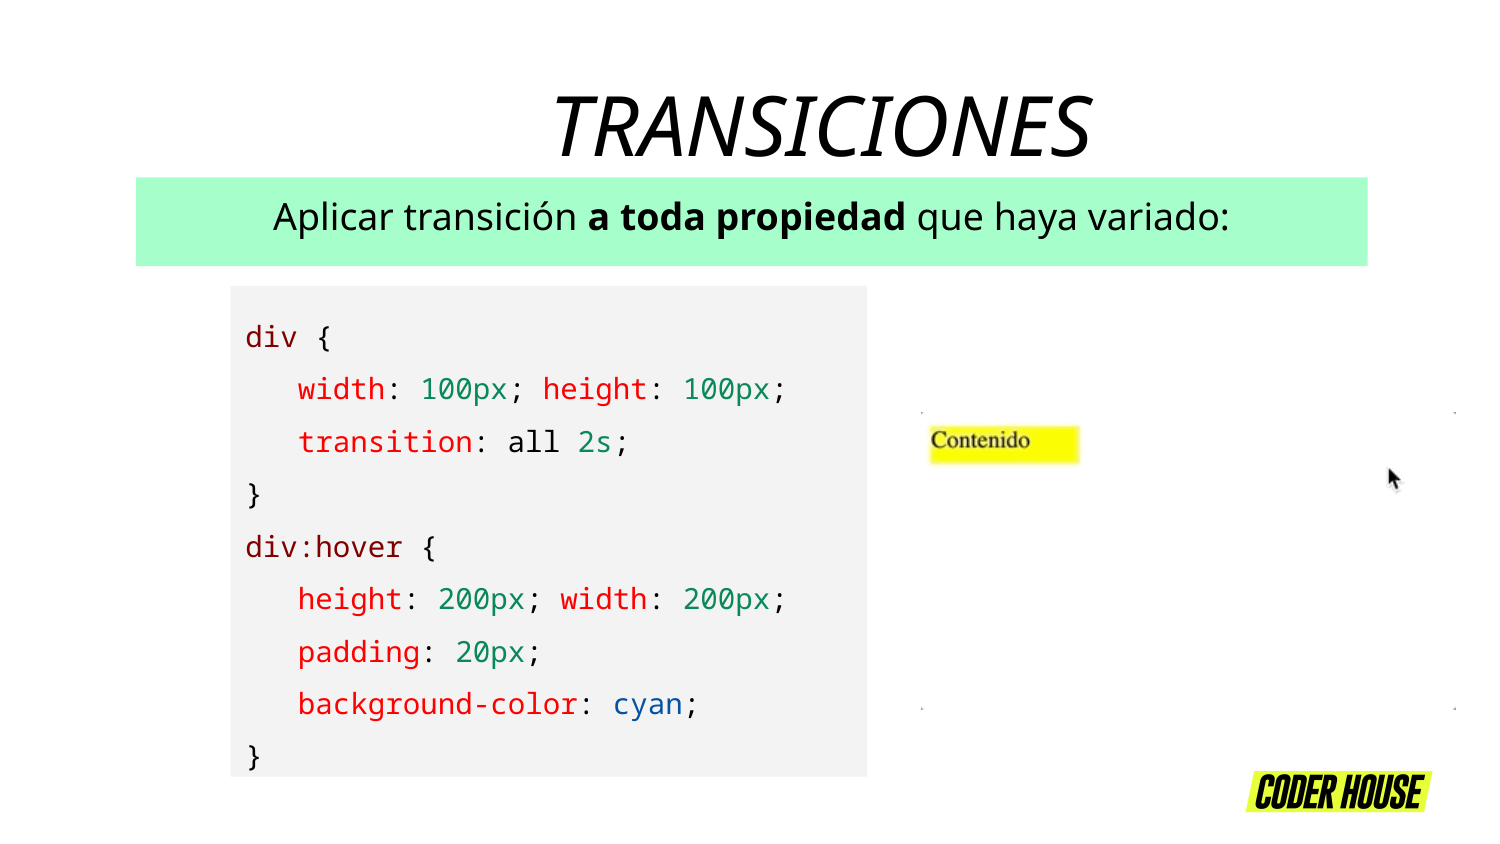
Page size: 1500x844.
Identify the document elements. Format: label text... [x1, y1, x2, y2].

picture [1241, 764, 1437, 819]
text_box Aplicar transición a toda propiedad que haya variado: [135, 177, 1368, 267]
text_box TRANSICIONES [176, 43, 1466, 232]
picture [921, 412, 1456, 710]
text_box div { width: 100px; height: 100px; transition: all 2s; } div:hover { height: 200px; width: 200px; padding: 20px; background-color: cyan; } [230, 285, 868, 777]
